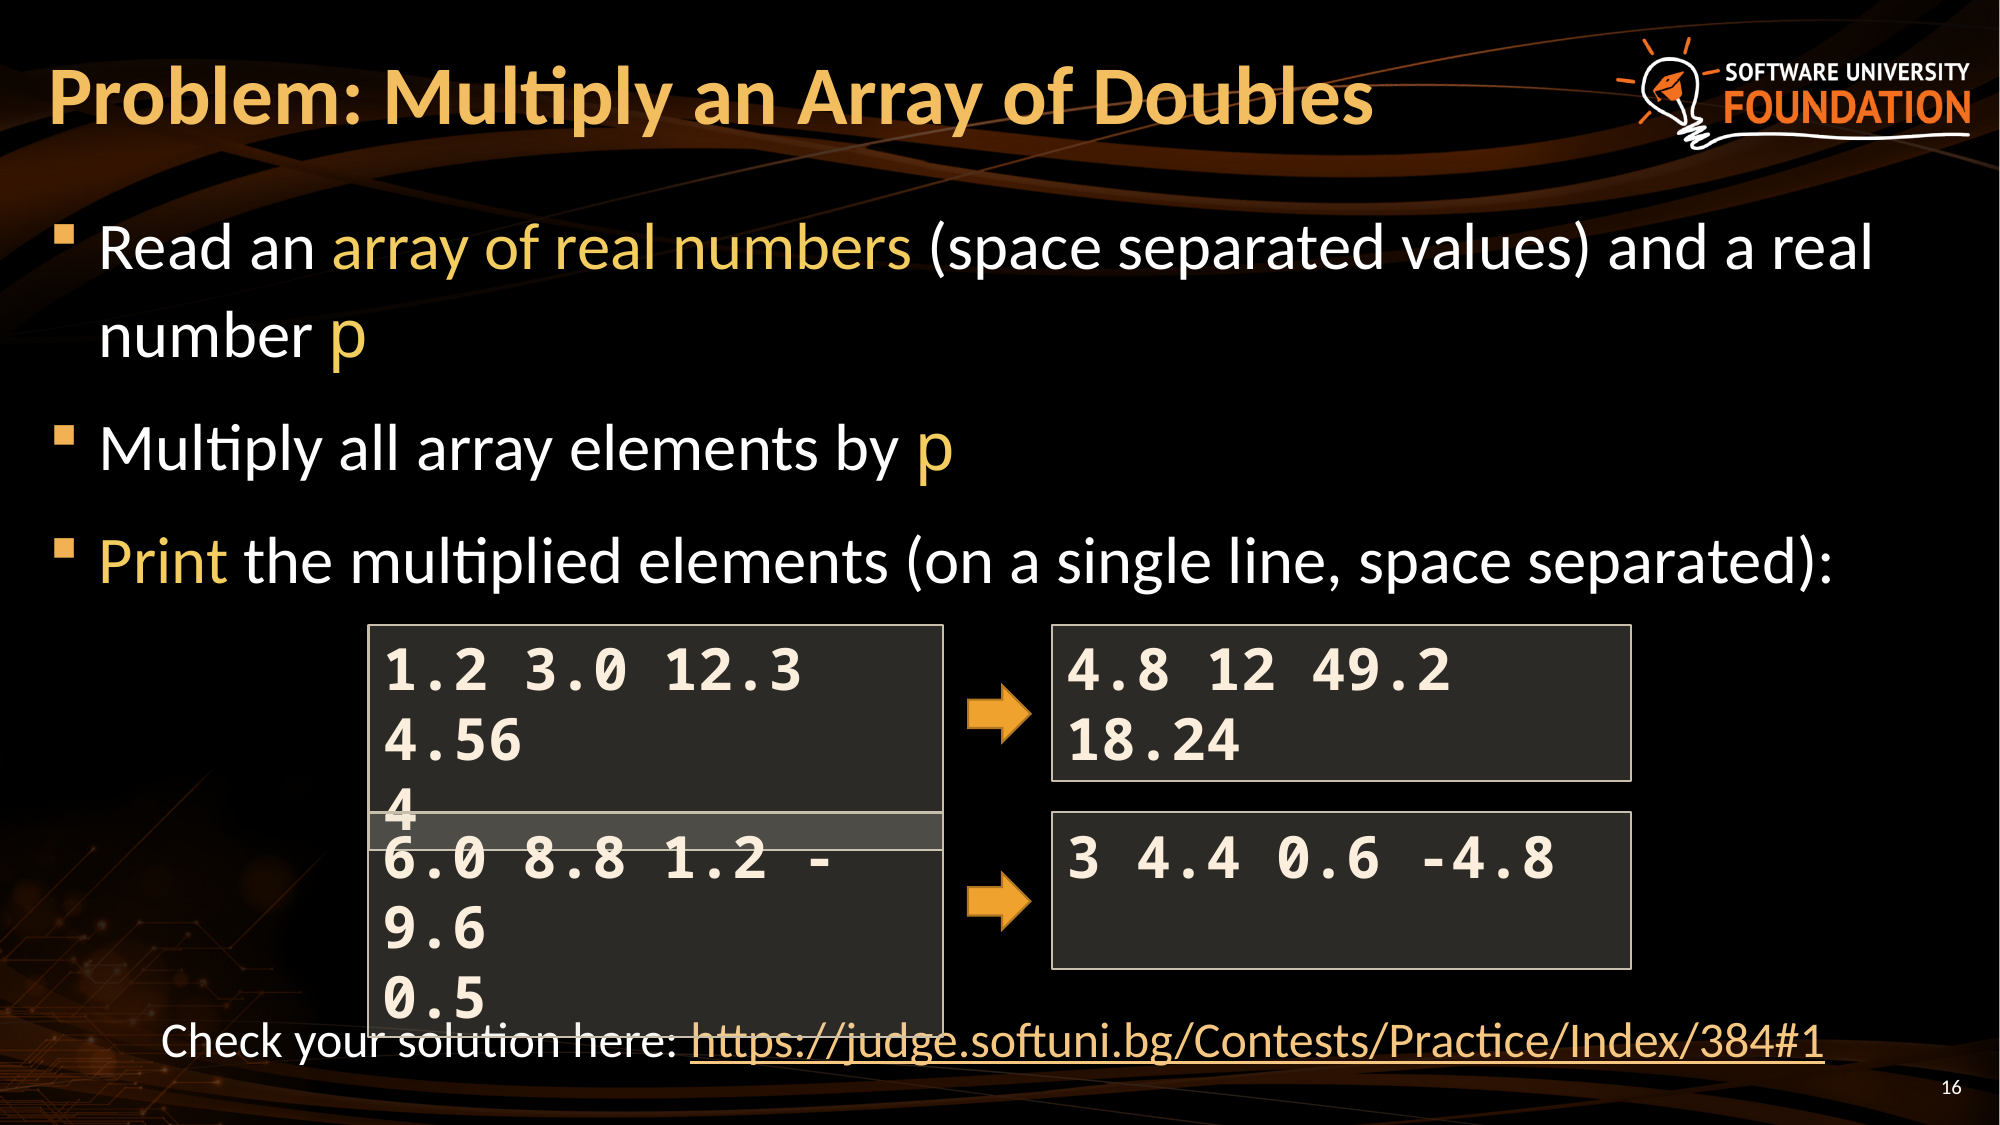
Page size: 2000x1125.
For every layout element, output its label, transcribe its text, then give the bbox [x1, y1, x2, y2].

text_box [368, 624, 1631, 782]
title Problem: Multiply an Array of Doubles [30, 6, 1602, 189]
list Read an array of real numbers (space separated values) and a real number p Multiply all array elements by p Print the multiplied elements (on a single line, space separated): [31, 188, 1968, 1103]
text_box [368, 812, 1631, 969]
text_box Check your solution here: https://judge.softuni.bg/Contests/Practice/Index/384#1 [127, 999, 1859, 1075]
picture [0, 0, 2000, 1125]
